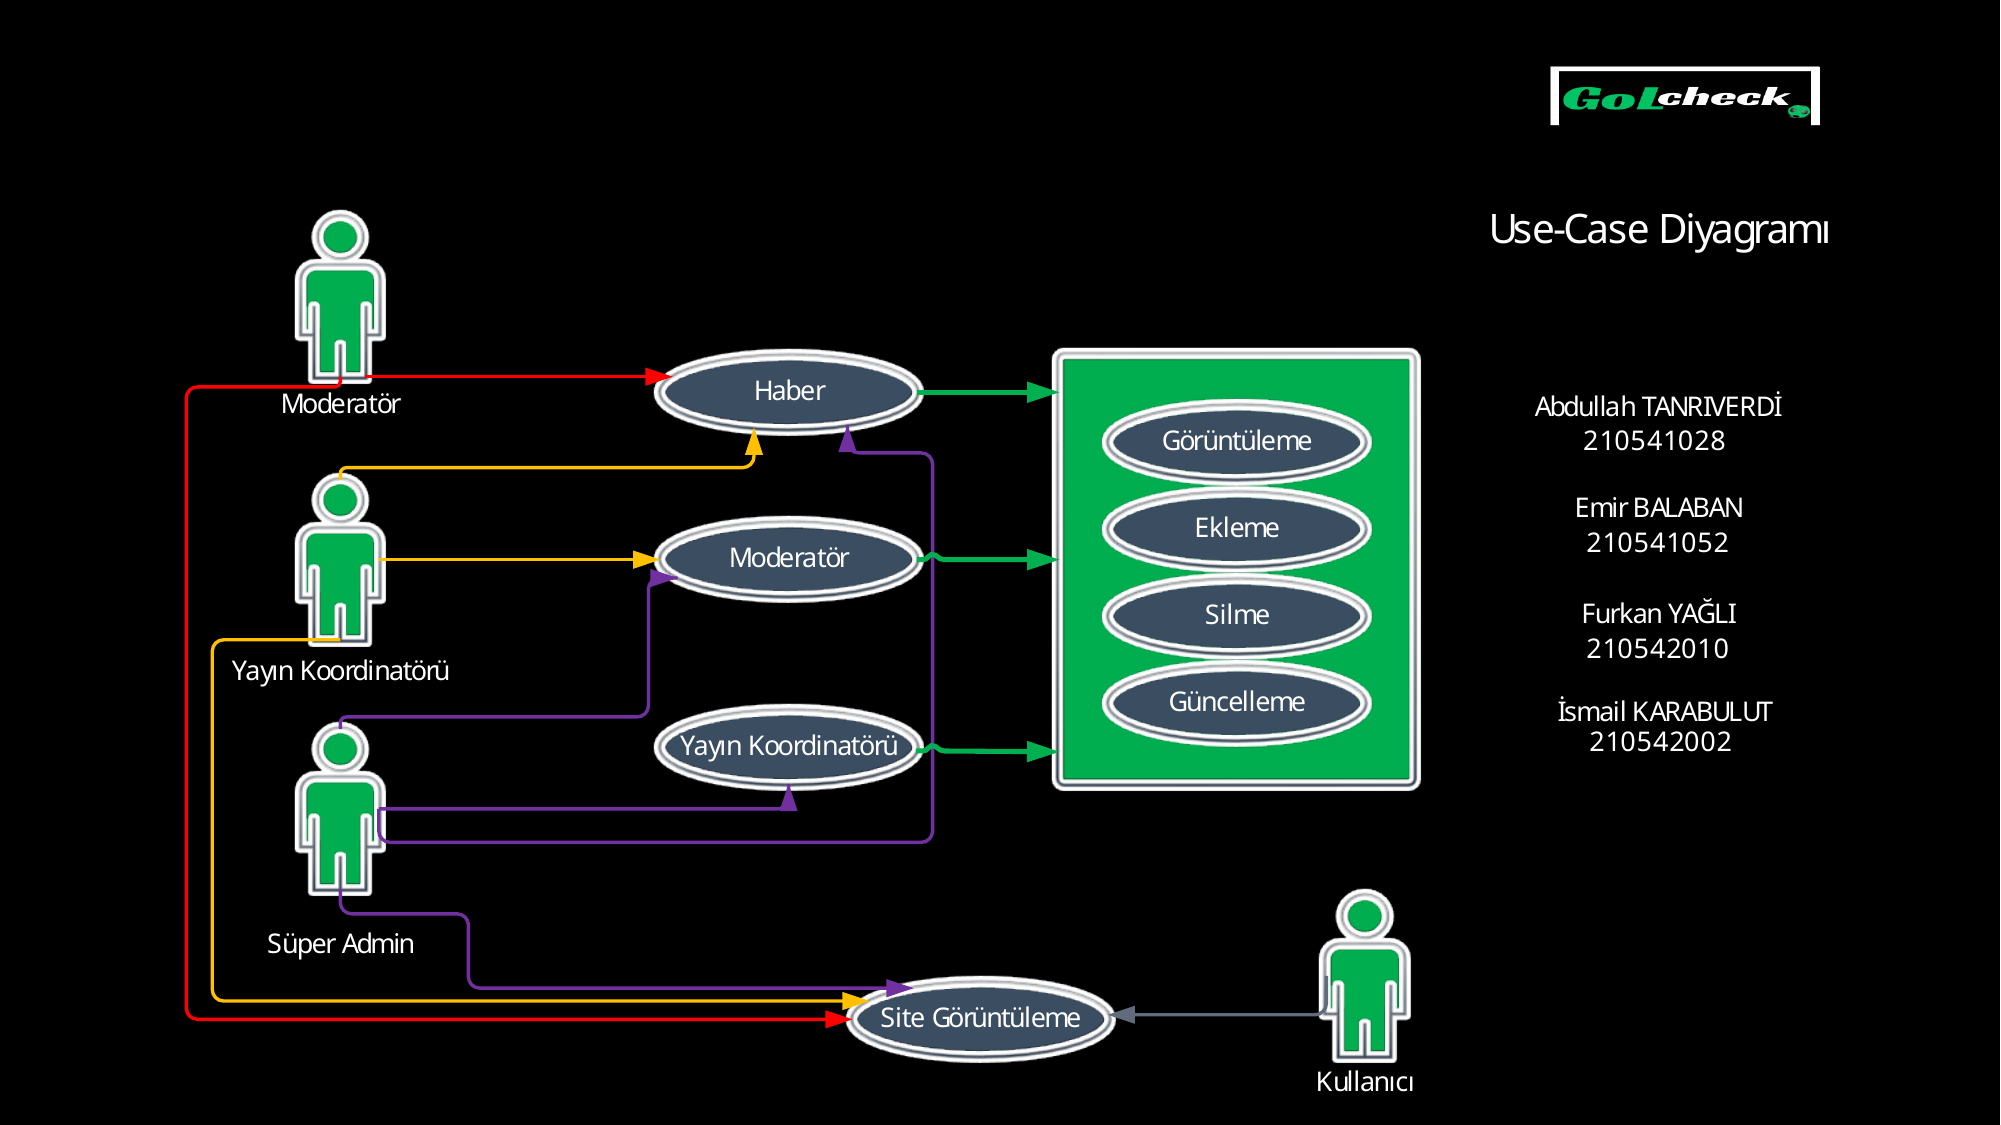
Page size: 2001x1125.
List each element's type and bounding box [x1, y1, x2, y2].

text_box [154, 0, 1860, 1125]
